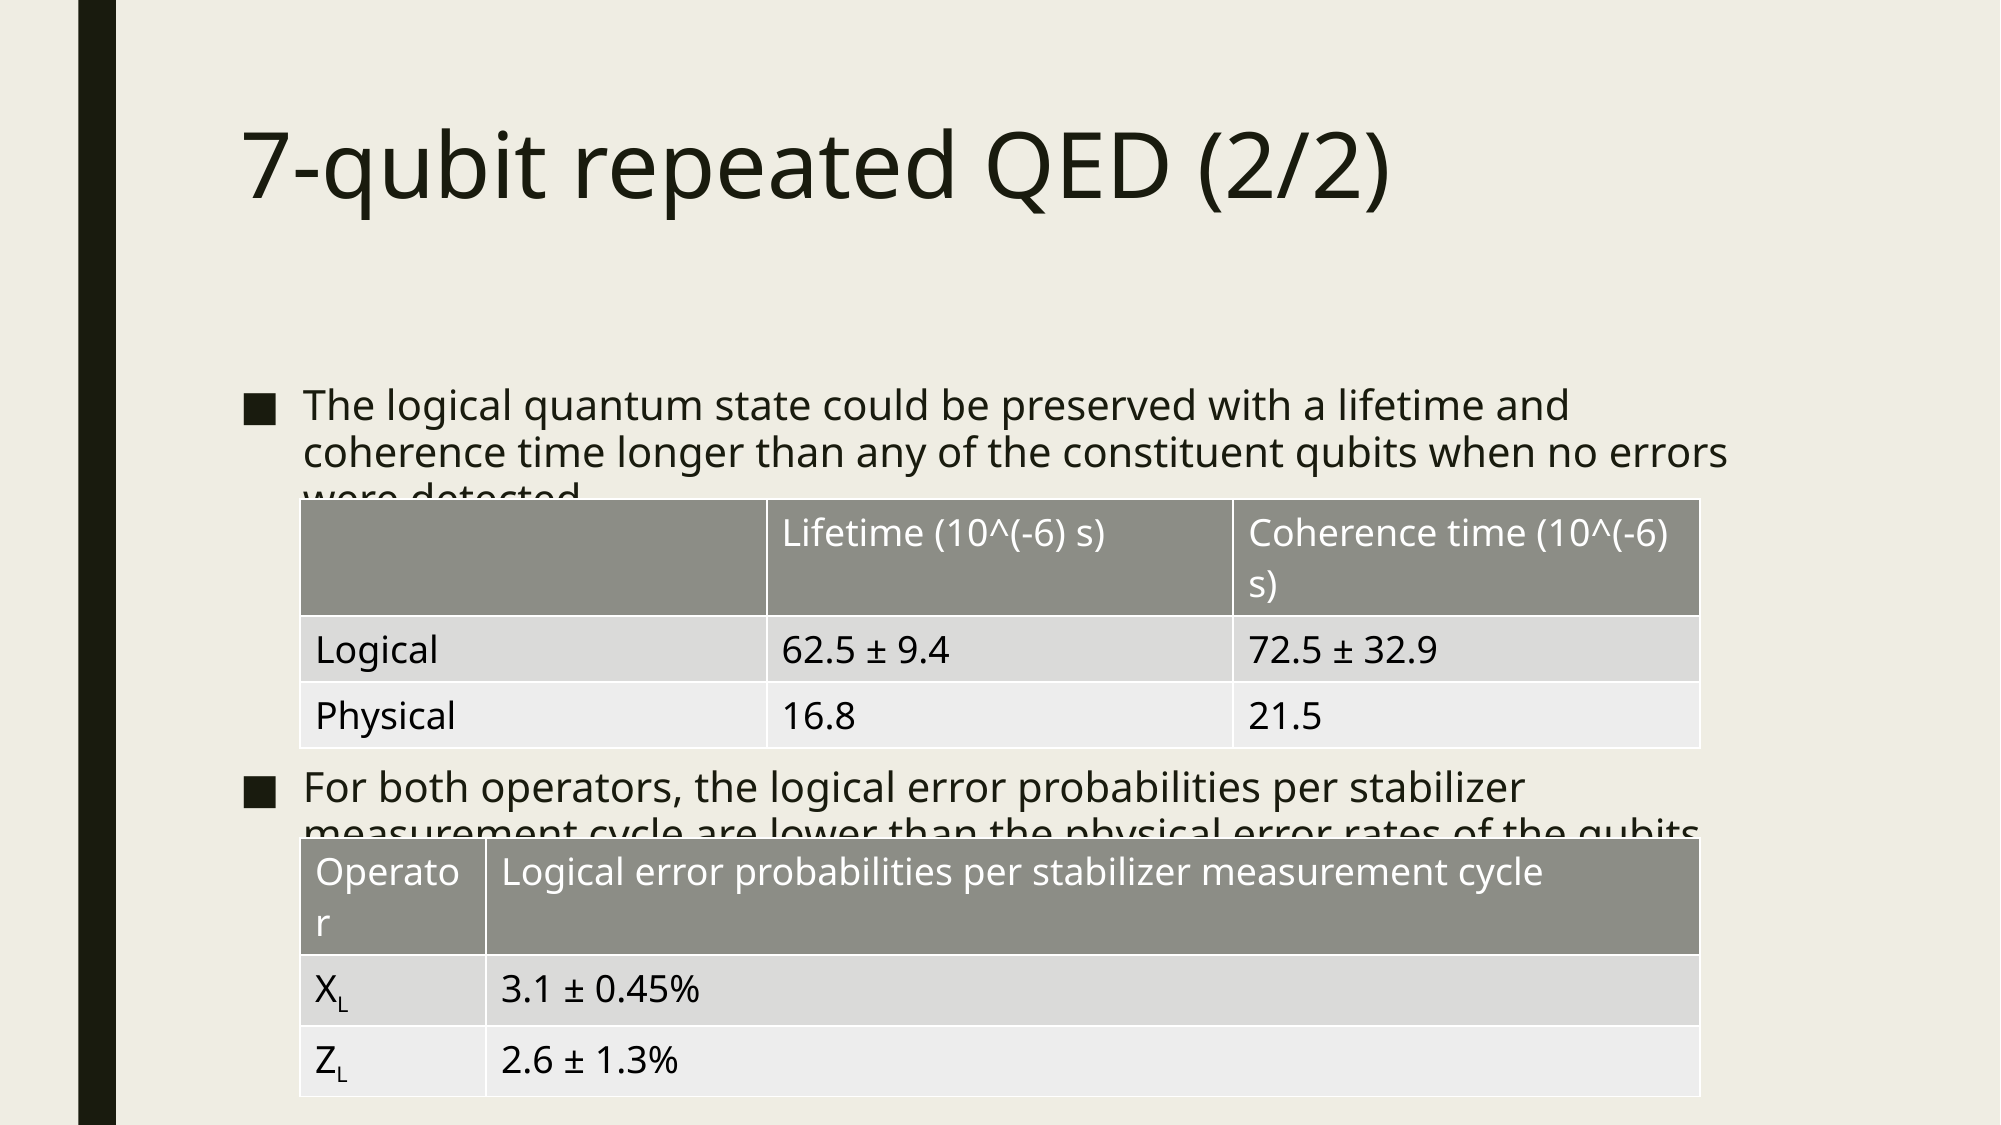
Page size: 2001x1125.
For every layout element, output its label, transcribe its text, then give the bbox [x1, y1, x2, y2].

table_cell 72.5 ± 32.9 [1234, 617, 1699, 681]
table_cell 16.8 [768, 683, 1232, 747]
table_cell 2.6 ± 1.3% [487, 1027, 1699, 1096]
table_header Coherence time (10^(-6) s) [1234, 500, 1699, 615]
table_header Lifetime (10^(-6) s) [768, 500, 1232, 615]
table_cell XL [301, 956, 485, 1025]
table_cell ZL [301, 1027, 485, 1096]
table_header Operator [301, 839, 485, 954]
table_header Logical error probabilities per stabilizer measurement cycle [487, 839, 1699, 954]
title 7-qubit repeated QED (2/2) [225, 112, 1800, 357]
table_cell 62.5 ± 9.4 [768, 617, 1232, 681]
table_cell 21.5 [1234, 683, 1699, 747]
table_cell Logical [301, 617, 766, 681]
table_cell Physical [301, 683, 766, 747]
list The logical quantum state could be preserved with a lifetime and coherence time longer than any of the constituent qubits when no errors were detected For both operators, the logical error probabilities per stabilizer measurement cycle are lower than the physical error rates of the qubits involved [225, 375, 1800, 1013]
table_cell 3.1 ± 0.45% [487, 956, 1699, 1025]
table_header [301, 500, 766, 615]
